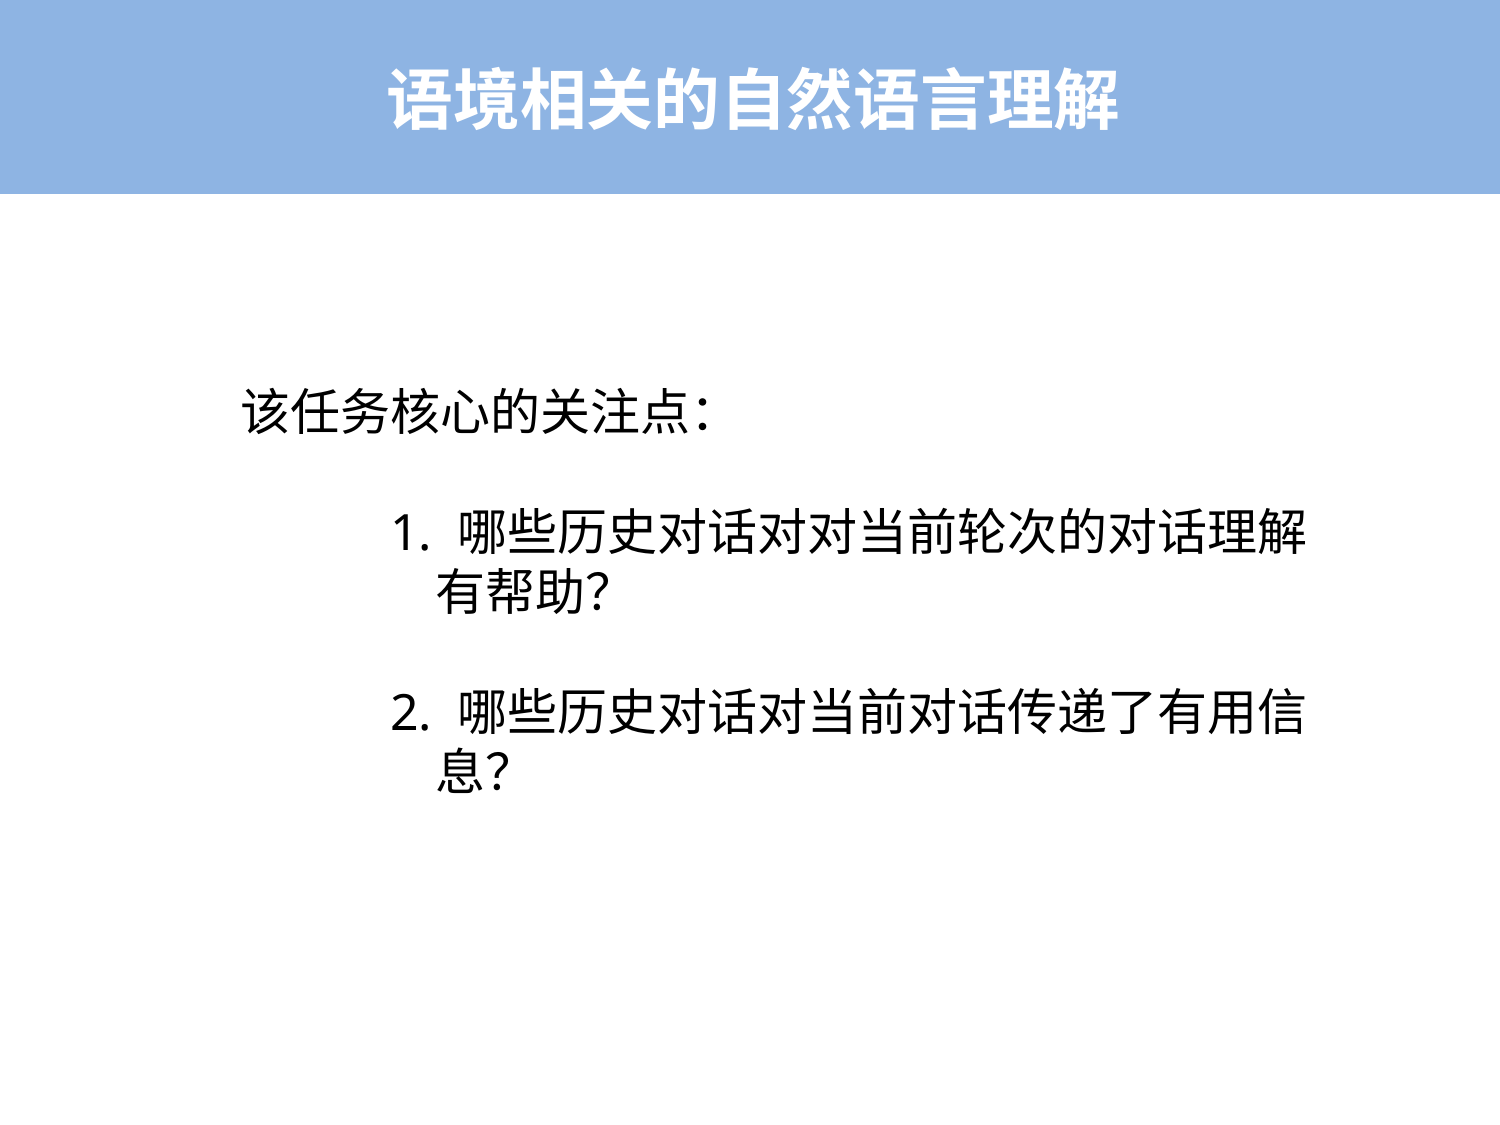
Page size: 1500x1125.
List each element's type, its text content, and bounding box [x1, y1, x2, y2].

text_box 语境相关的自然语言理解 [371, 50, 1315, 225]
text_box [200, 194, 251, 202]
text_box [0, 0, 1500, 194]
text_box 该任务核心的关注点： 1. 哪些历史对话对对当前轮次的对话理解 有帮助？ 2. 哪些历史对话对当前对话传递了有用信 息？ [225, 373, 1347, 869]
